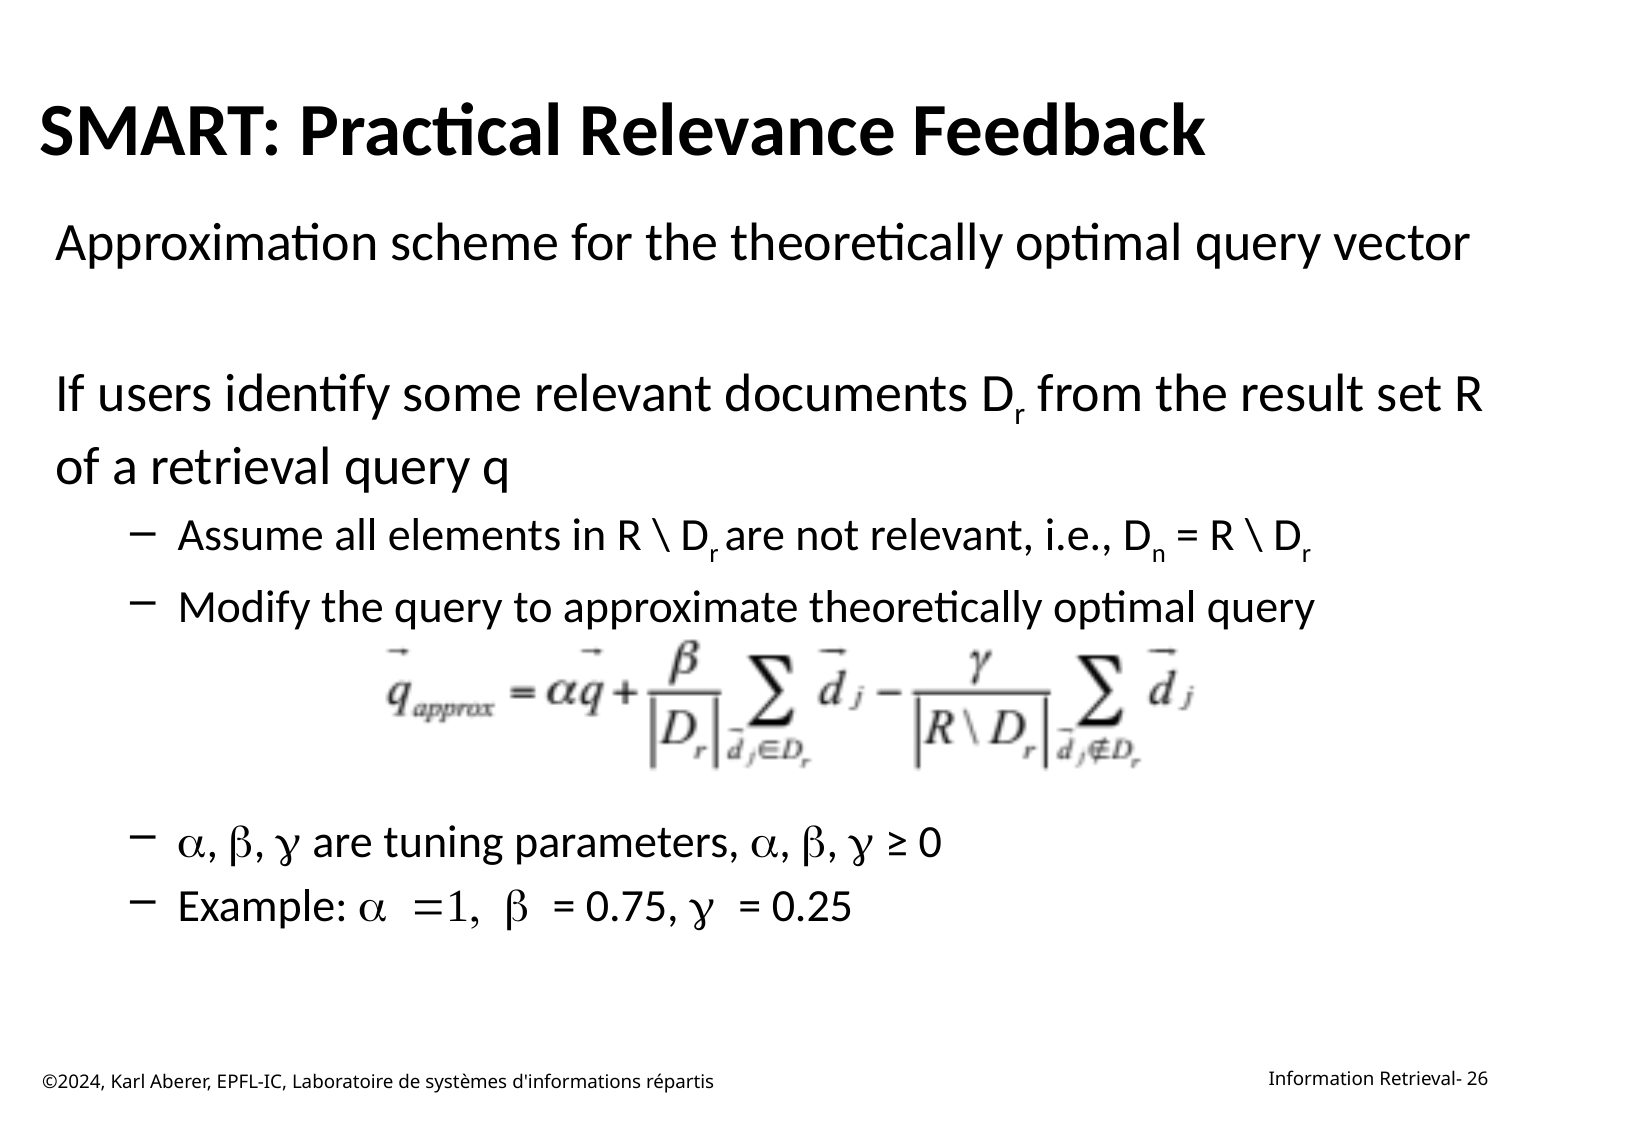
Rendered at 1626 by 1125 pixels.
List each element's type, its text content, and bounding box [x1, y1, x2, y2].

title SMART: Practical Relevance Feedback [27, 50, 1504, 200]
footer ©2024, Karl Aberer, EPFL-IC, Laboratoire de systèmes d'informations répartis [26, 1062, 1071, 1101]
list Approximation scheme for the theoretically optimal query vector If users identify some relevant documents Dr from the result set R of a retrieval query q Assume all elements in R \ Dr are not relevant, i.e., Dn = R \ Dr Modify the query to approximate theoretically optimal query a, b, g are tuning parameters, a, b, g ≥ 0 Example: a =1, b = 0.75, g = 0.25 [42, 200, 1545, 1047]
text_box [380, 623, 1207, 776]
